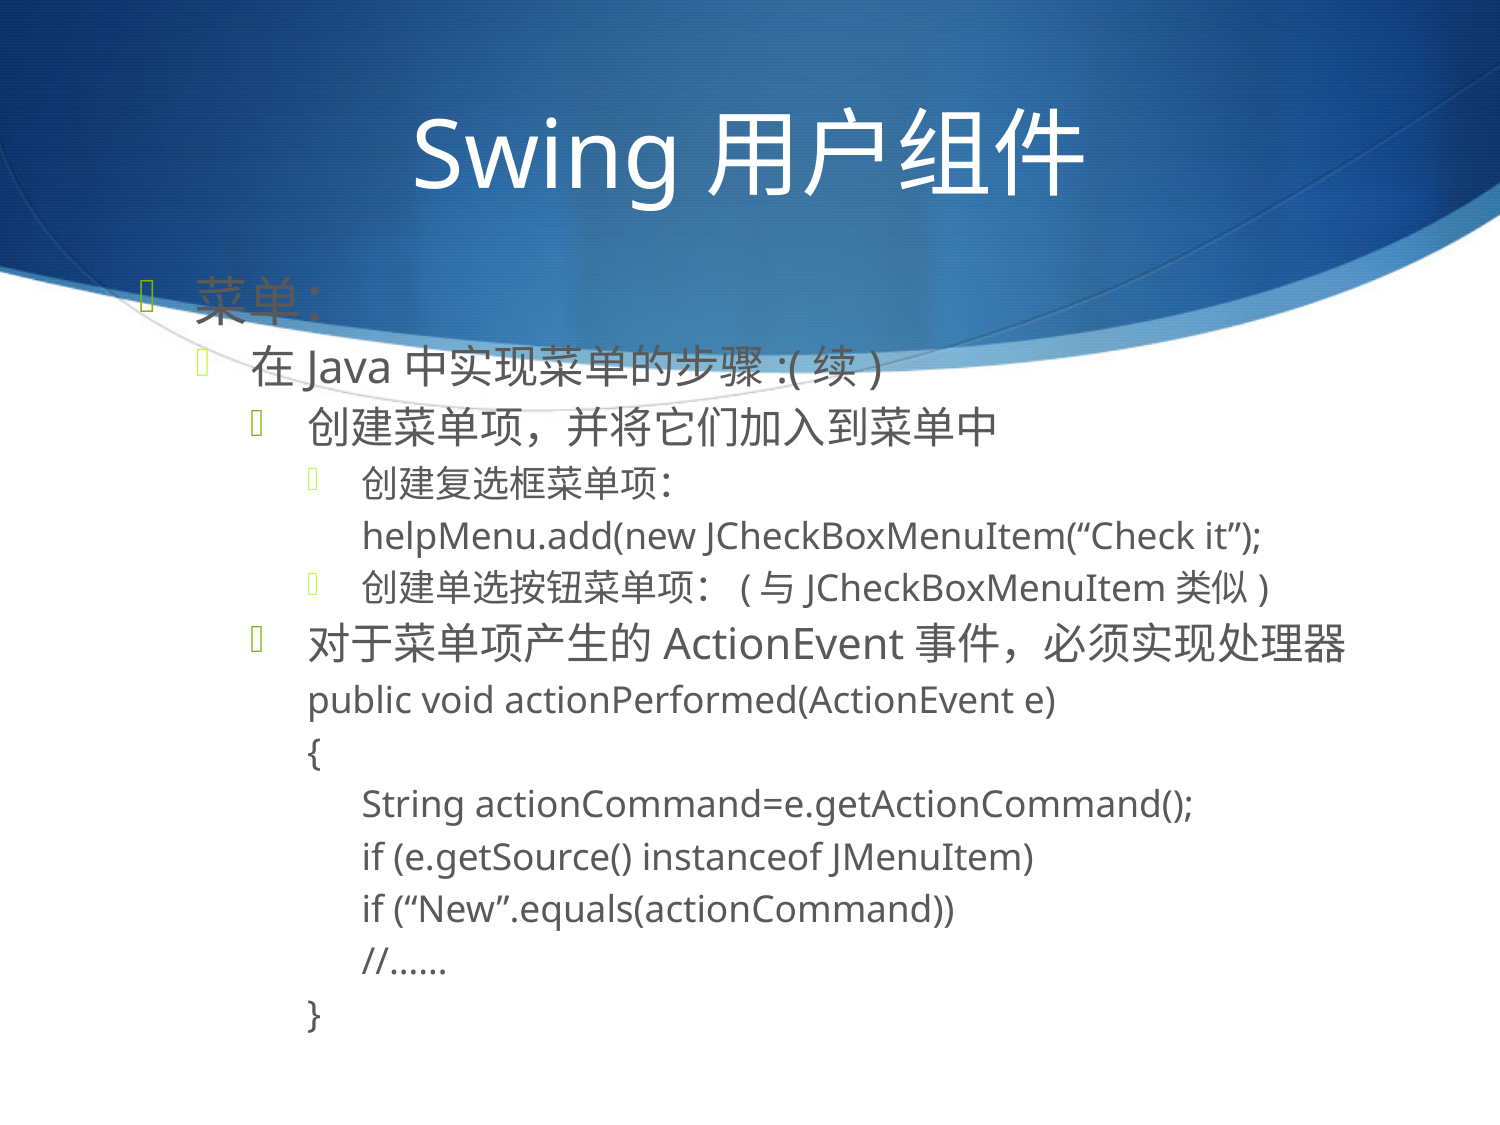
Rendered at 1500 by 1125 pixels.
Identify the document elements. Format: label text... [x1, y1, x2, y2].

list 菜单： 在Java中实现菜单的步骤:(续) 创建菜单项，并将它们加入到菜单中 创建复选框菜单项： helpMenu.add(new JCheckBoxMenuItem(“Check it”); 创建单选按钮菜单项：(与JCheckBoxMenuItem类似) 对于菜单项产生的ActionEvent事件，必须实现处理器 public void actionPerformed(ActionEvent e) { String actionCommand=e.getActionCommand(); if (e.getSource() instanceof JMenuItem) if (“New”.equals(actionCommand)) //…… } [123, 267, 1376, 1044]
title Swing用户组件 [75, 56, 1425, 245]
picture [0, 0, 1500, 1125]
